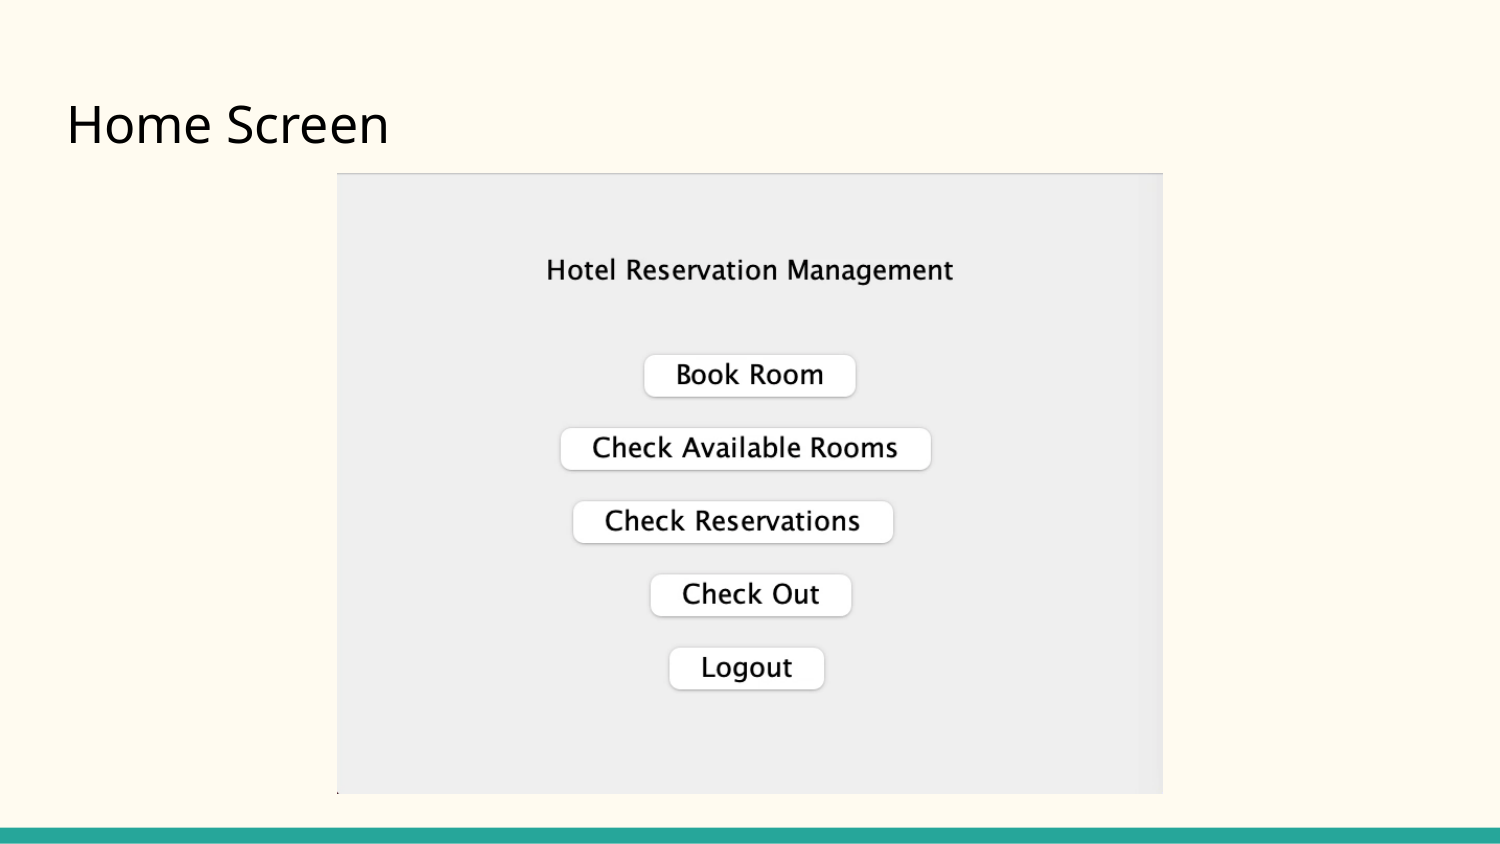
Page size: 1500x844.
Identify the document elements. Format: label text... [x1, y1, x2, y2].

title Home Screen [51, 72, 1449, 174]
picture [337, 173, 1163, 794]
